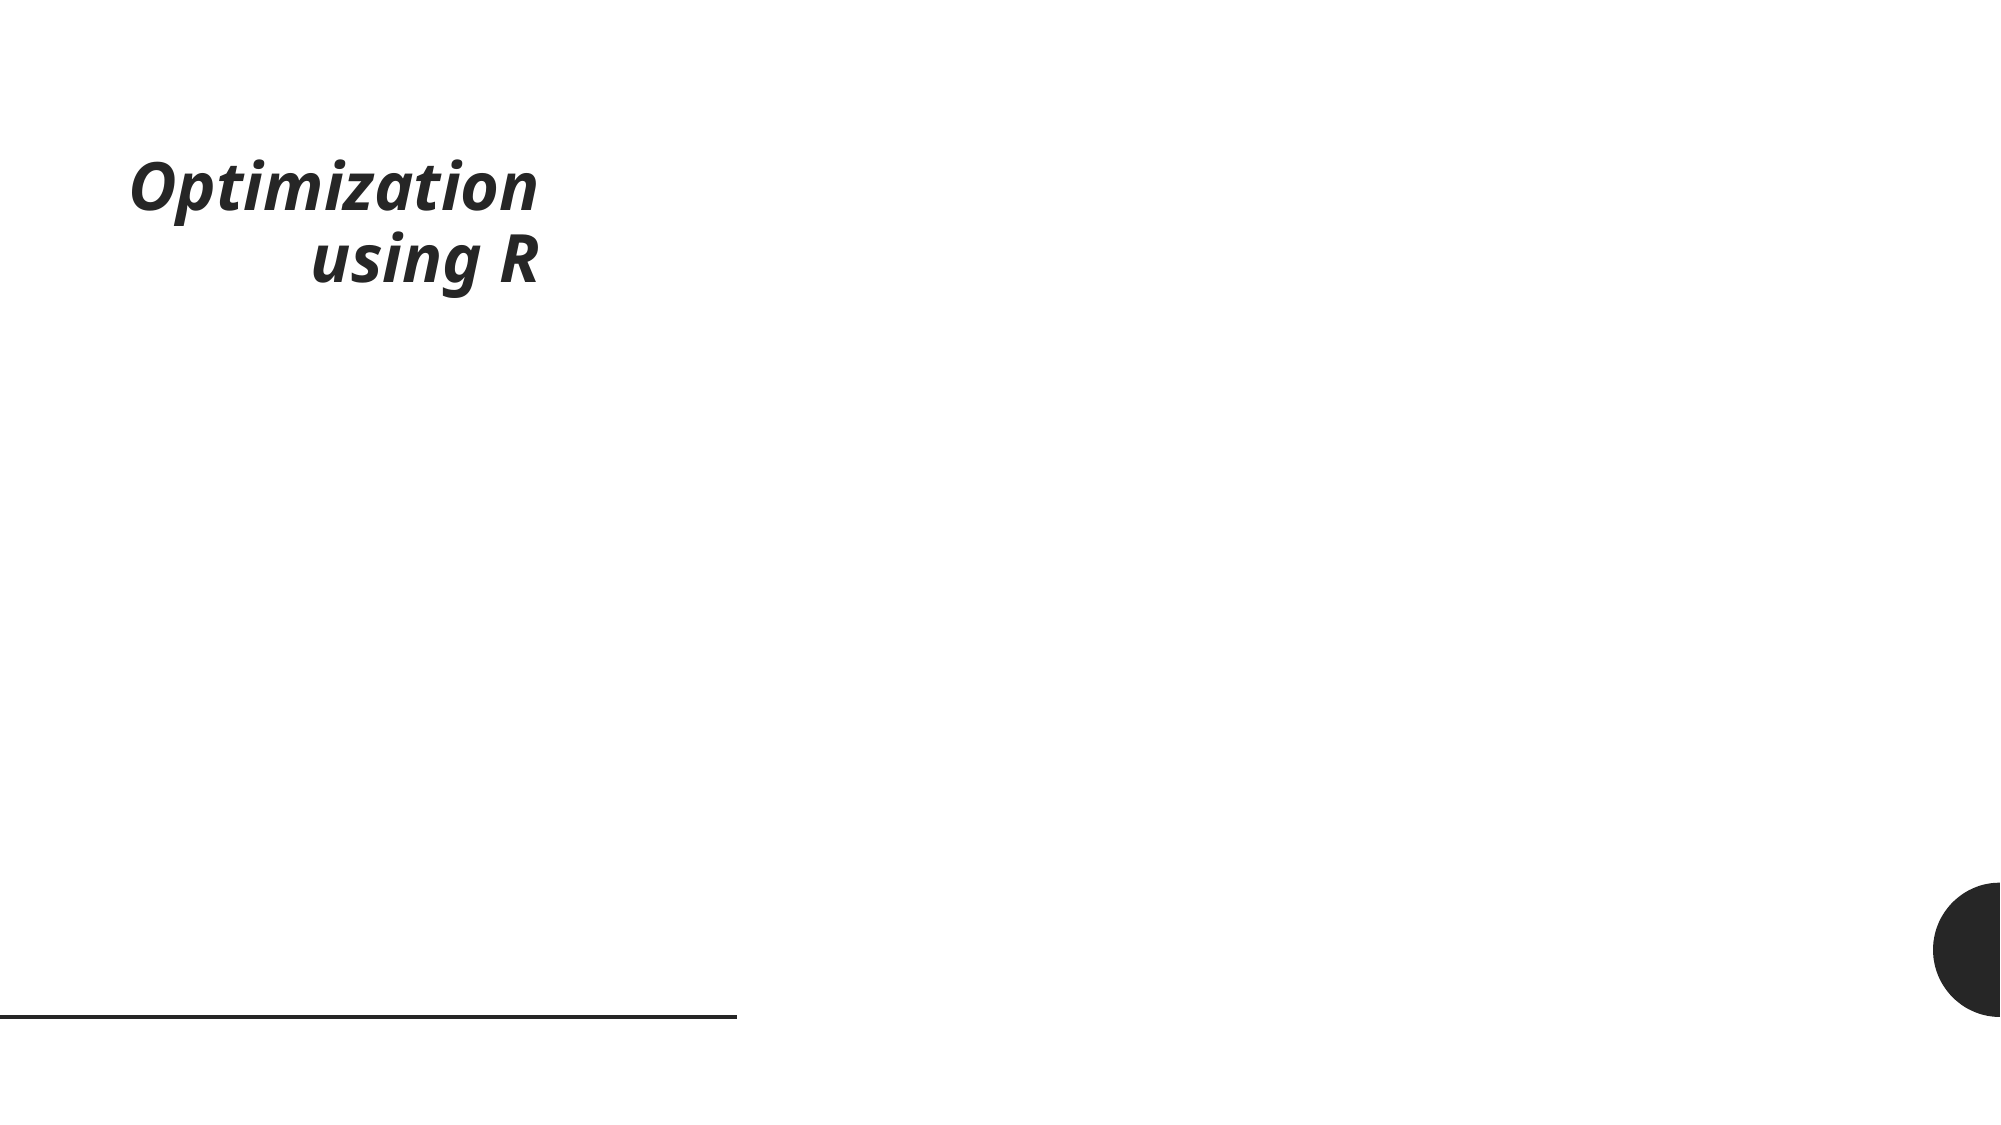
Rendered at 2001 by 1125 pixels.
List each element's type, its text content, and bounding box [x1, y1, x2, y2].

title Optimization using R [44, 105, 556, 304]
